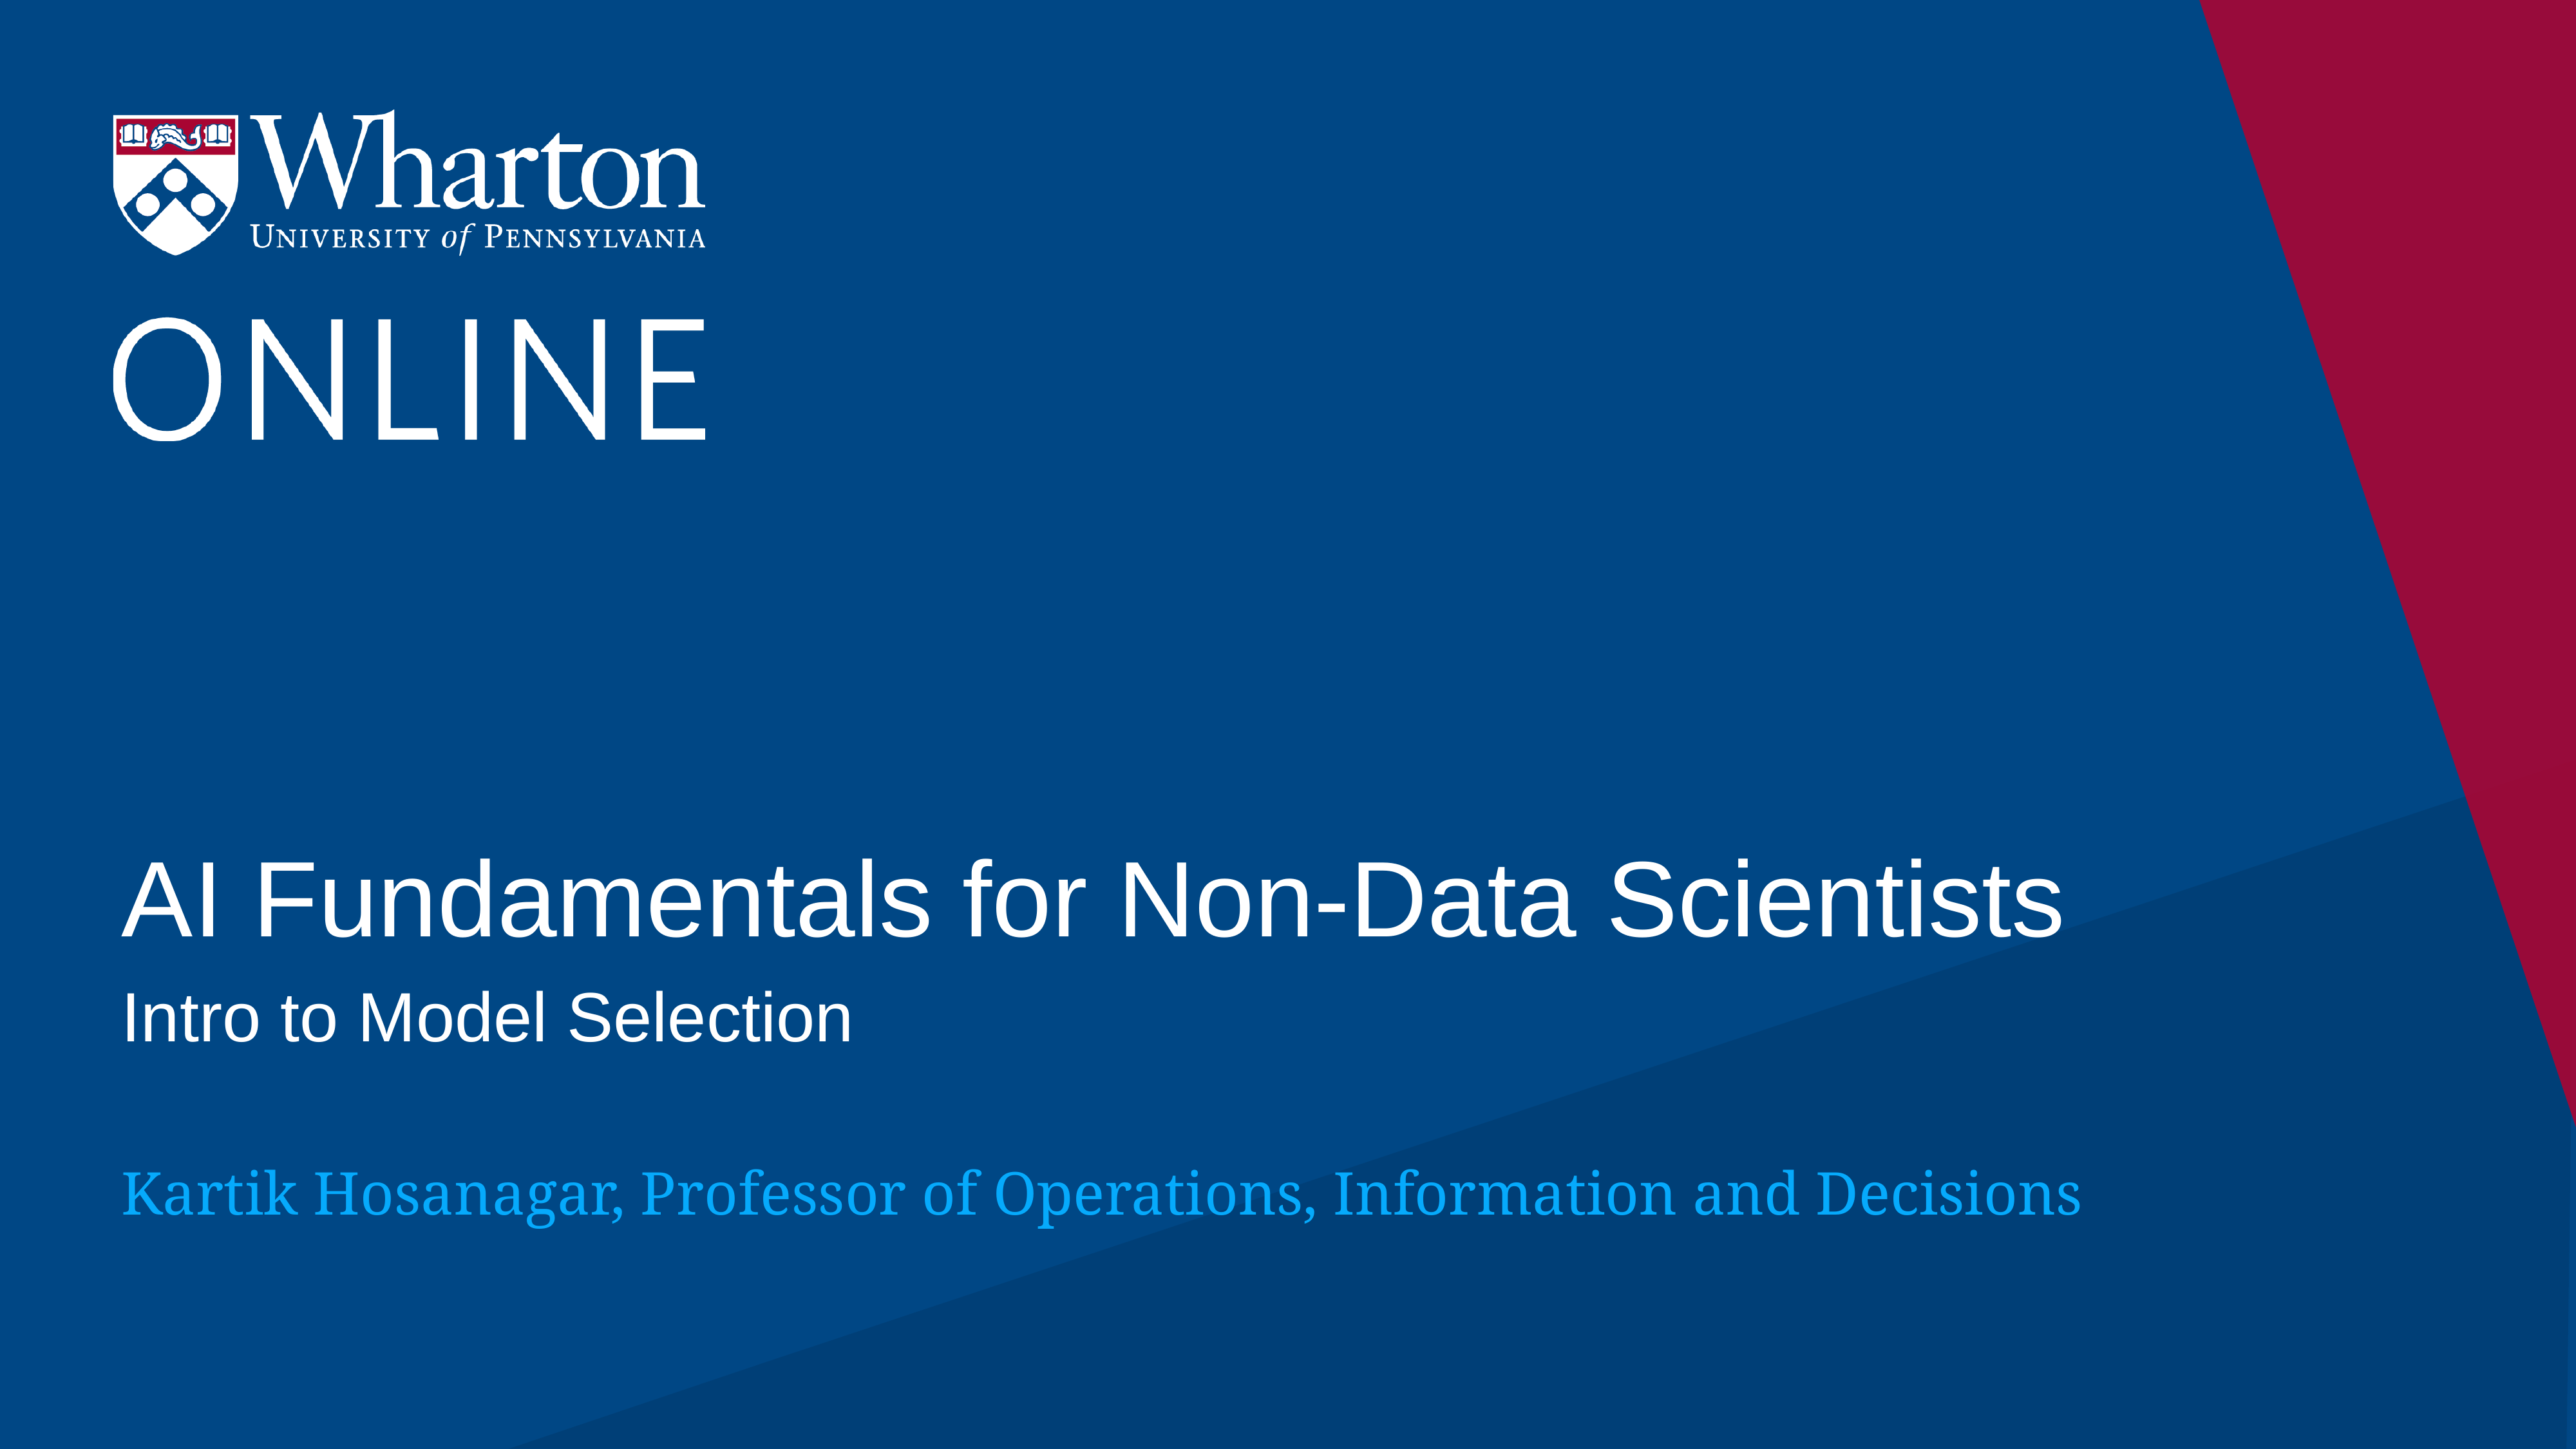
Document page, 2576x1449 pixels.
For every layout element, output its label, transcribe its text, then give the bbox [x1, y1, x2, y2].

text_box Kartik Hosanagar, Professor of Operations, Information and Decisions [121, 1146, 2476, 1310]
picture [113, 109, 705, 441]
title AI Fundamentals for Non-Data Scientists [121, 736, 2414, 960]
list Intro to Model Selection [121, 961, 2054, 1069]
